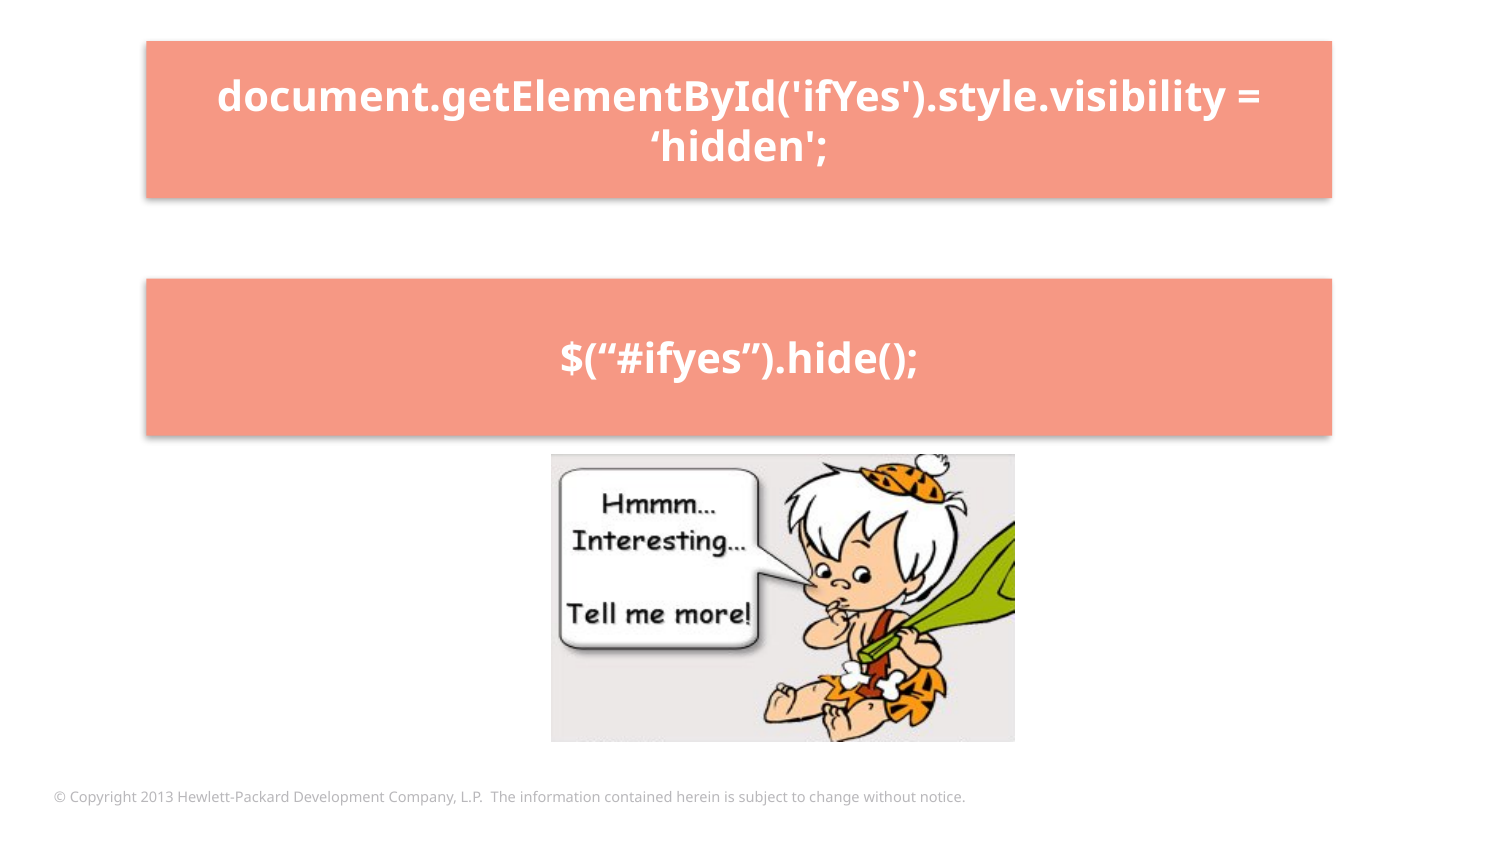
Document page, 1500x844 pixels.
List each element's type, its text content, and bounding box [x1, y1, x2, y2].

text_box $(“#ifyes”).hide(); [146, 278, 1333, 436]
text_box document.getElementById('ifYes').style.visibility = ‘hidden'; [146, 40, 1333, 199]
picture [551, 454, 1015, 742]
